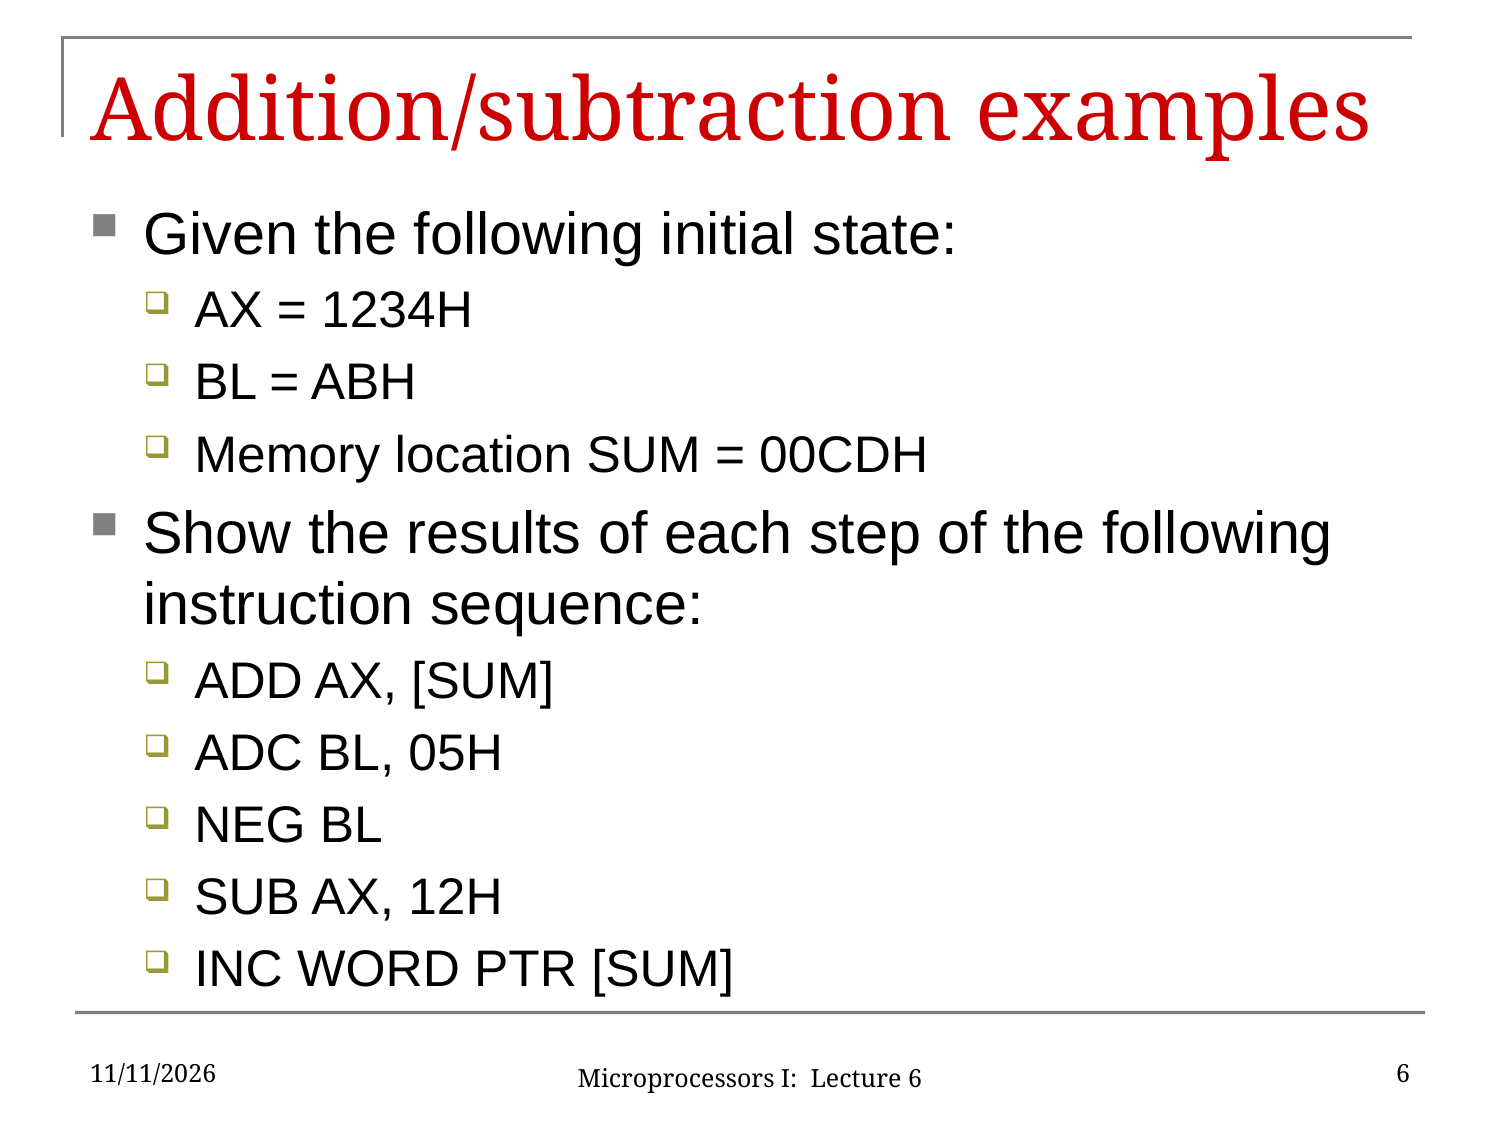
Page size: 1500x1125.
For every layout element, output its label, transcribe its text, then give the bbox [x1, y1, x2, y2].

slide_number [74, 1023, 426, 1100]
slide_number 6 [1074, 1023, 1426, 1100]
title Addition/subtraction examples [75, 45, 1425, 163]
list Given the following initial state: AX = 1234H BL = ABH Memory location SUM = 00CDH Show the results of each step of the following instruction sequence: ADD AX, [SUM] ADC BL, 05H NEG BL SUB AX, 12H INC WORD PTR [SUM] [75, 187, 1425, 1006]
footer Microprocessors I: Lecture 6 [512, 1024, 988, 1101]
